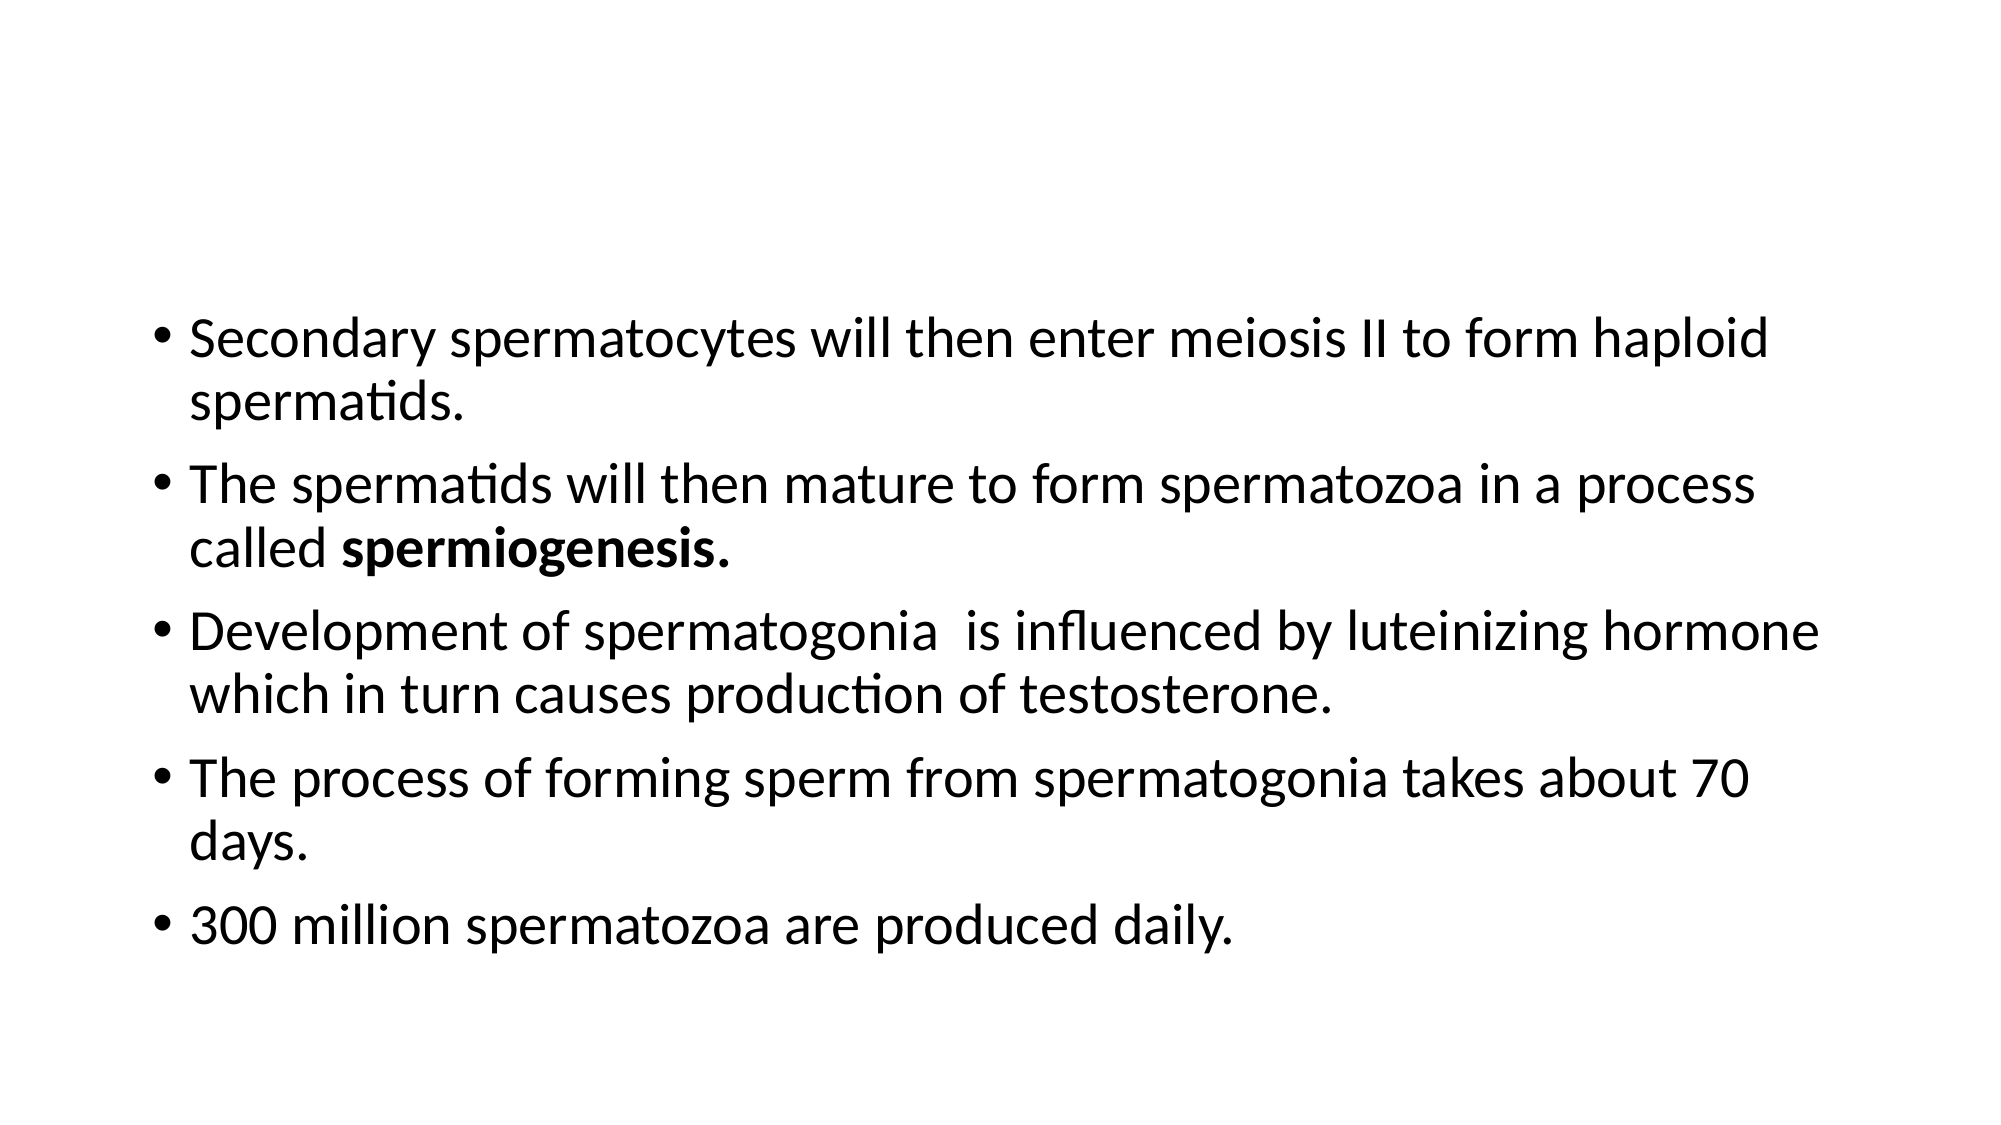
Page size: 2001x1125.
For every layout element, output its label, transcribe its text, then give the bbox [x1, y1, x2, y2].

list Secondary spermatocytes will then enter meiosis II to form haploid spermatids. The spermatids will then mature to form spermatozoa in a process called spermiogenesis. Development of spermatogonia is influenced by luteinizing hormone which in turn causes production of testosterone. The process of forming sperm from spermatogonia takes about 70 days. 300 million spermatozoa are produced daily. [137, 299, 1863, 1014]
